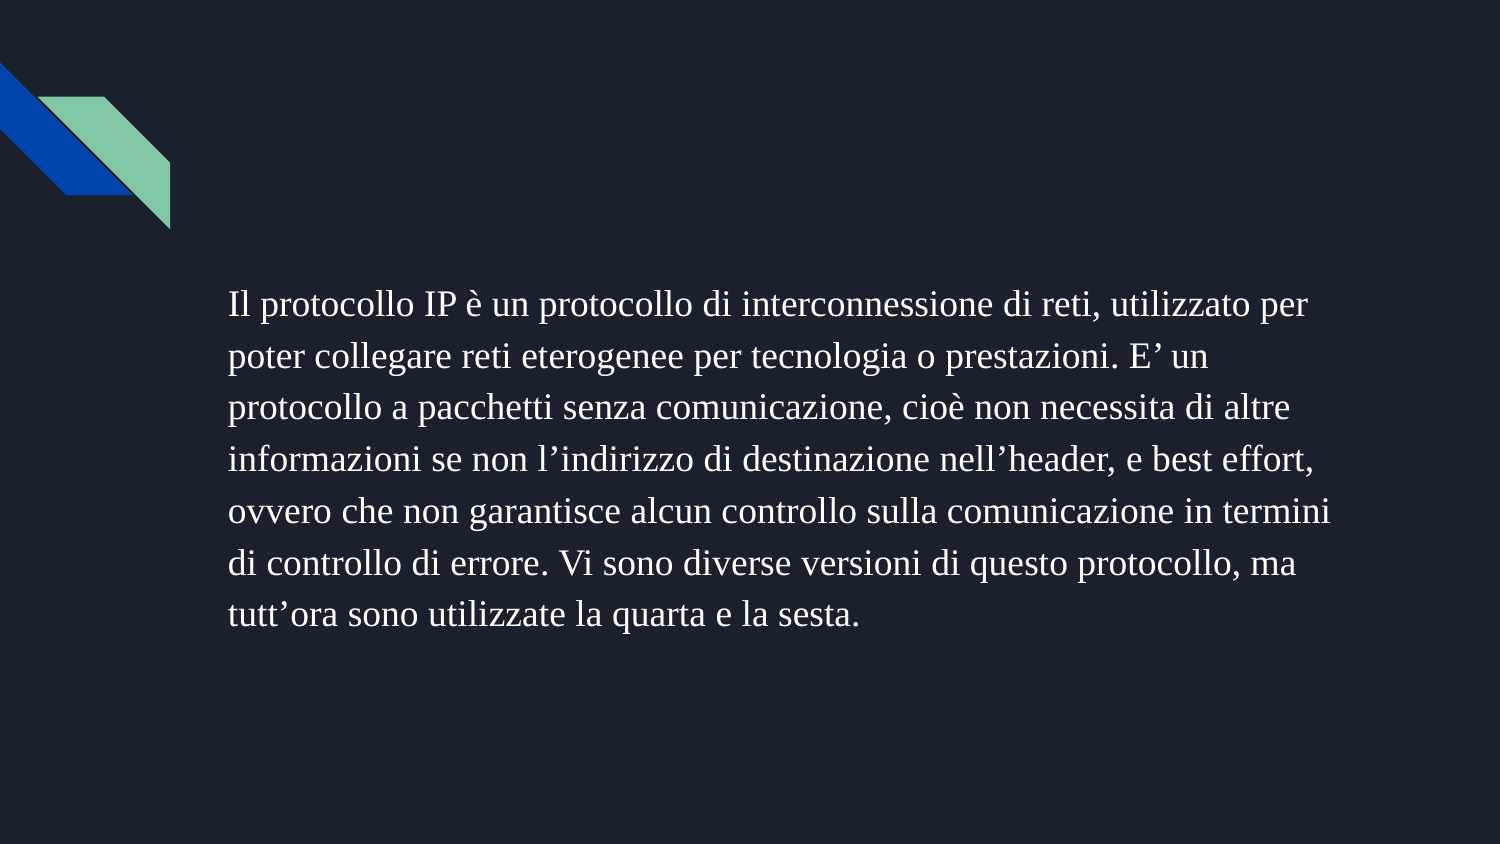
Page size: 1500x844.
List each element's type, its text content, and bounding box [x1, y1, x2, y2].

list Il protocollo IP è un protocollo di interconnessione di reti, utilizzato per poter collegare reti eterogenee per tecnologia o prestazioni. E’ un protocollo a pacchetti senza comunicazione, cioè non necessita di altre informazioni se non l’indirizzo di destinazione nell’header, e best effort, ovvero che non garantisce alcun controllo sulla comunicazione in termini di controllo di errore. Vi sono diverse versioni di questo protocollo, ma tutt’ora sono utilizzate la quarta e la sesta. [212, 257, 1368, 735]
